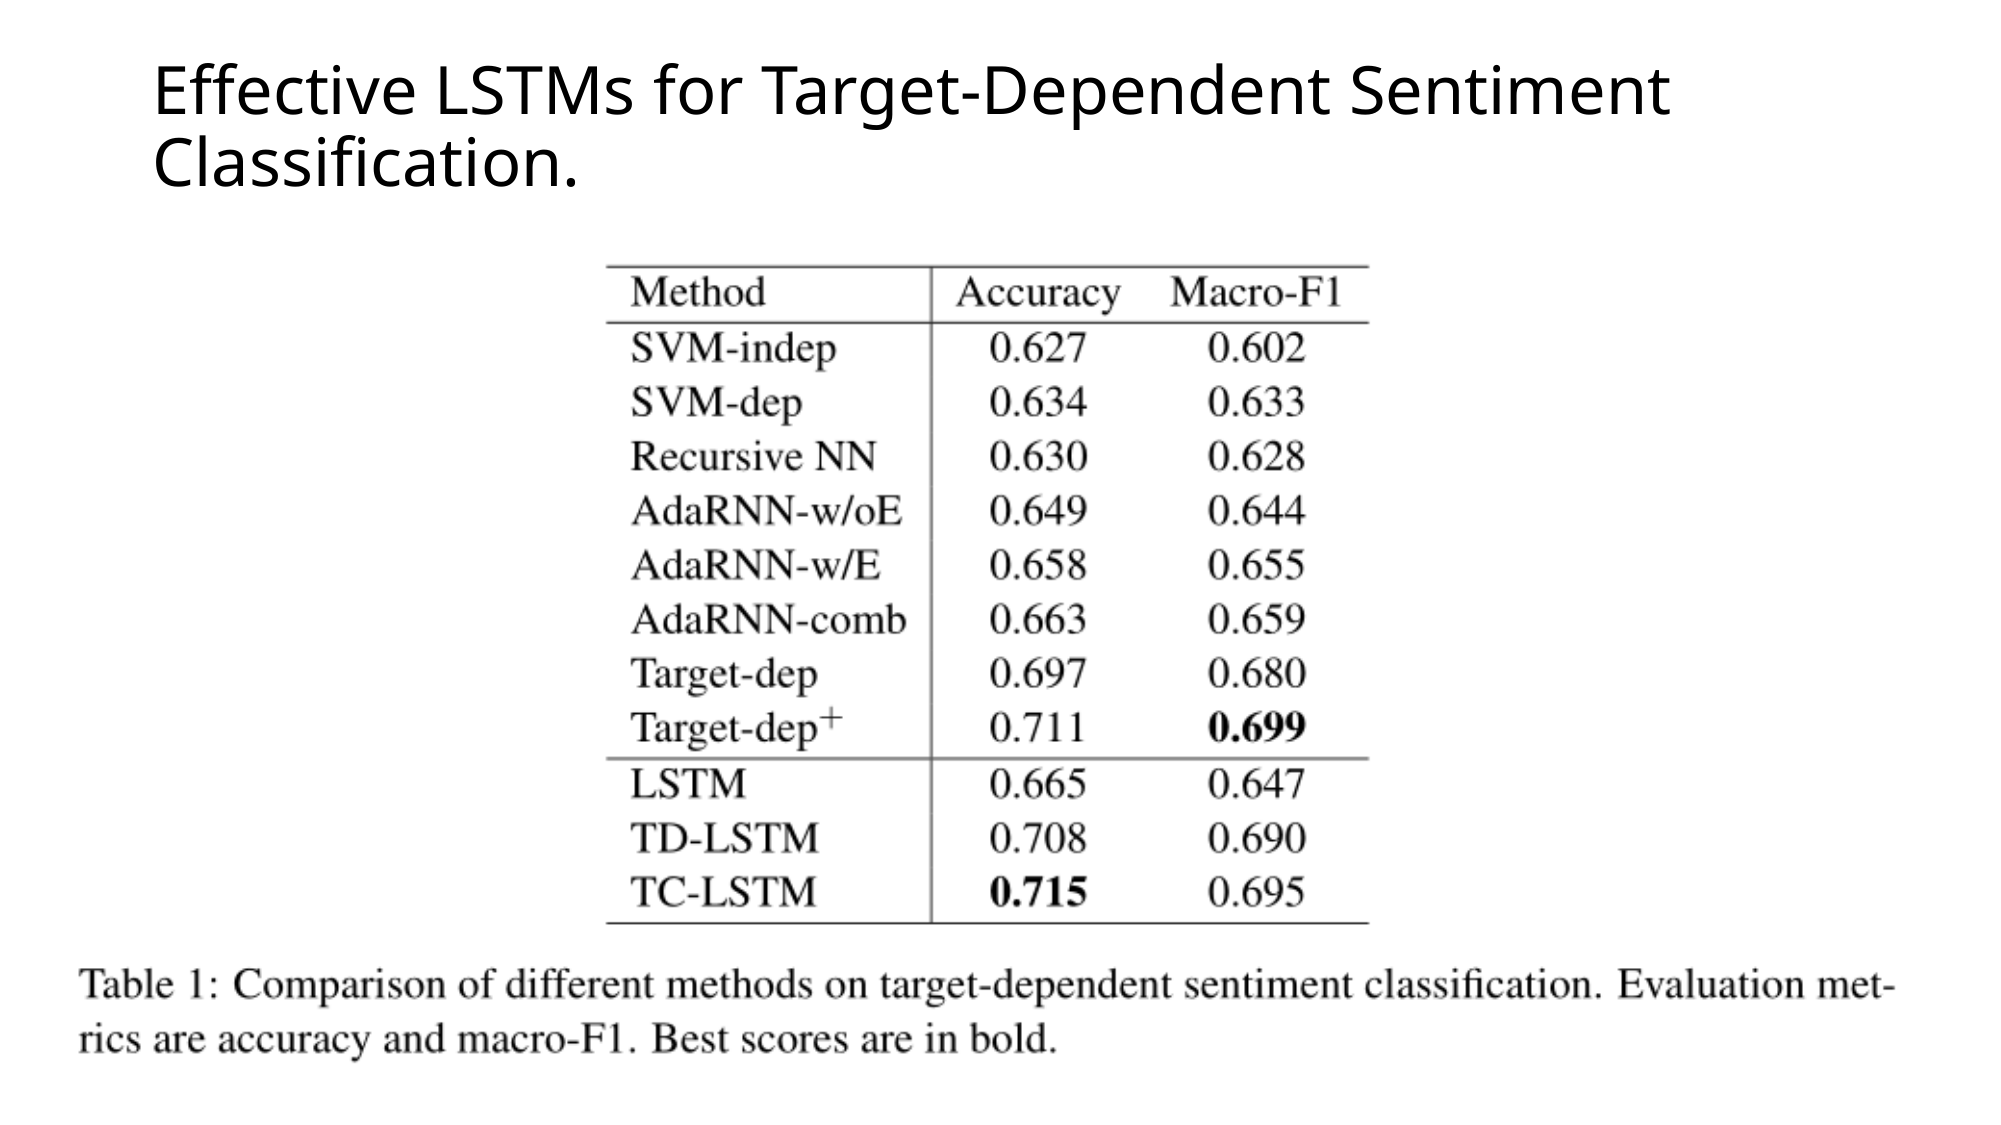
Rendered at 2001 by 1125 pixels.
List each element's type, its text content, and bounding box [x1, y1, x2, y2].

picture [60, 207, 1903, 1070]
title Effective LSTMs for Target-Dependent Sentiment Classification. [137, 19, 1863, 207]
